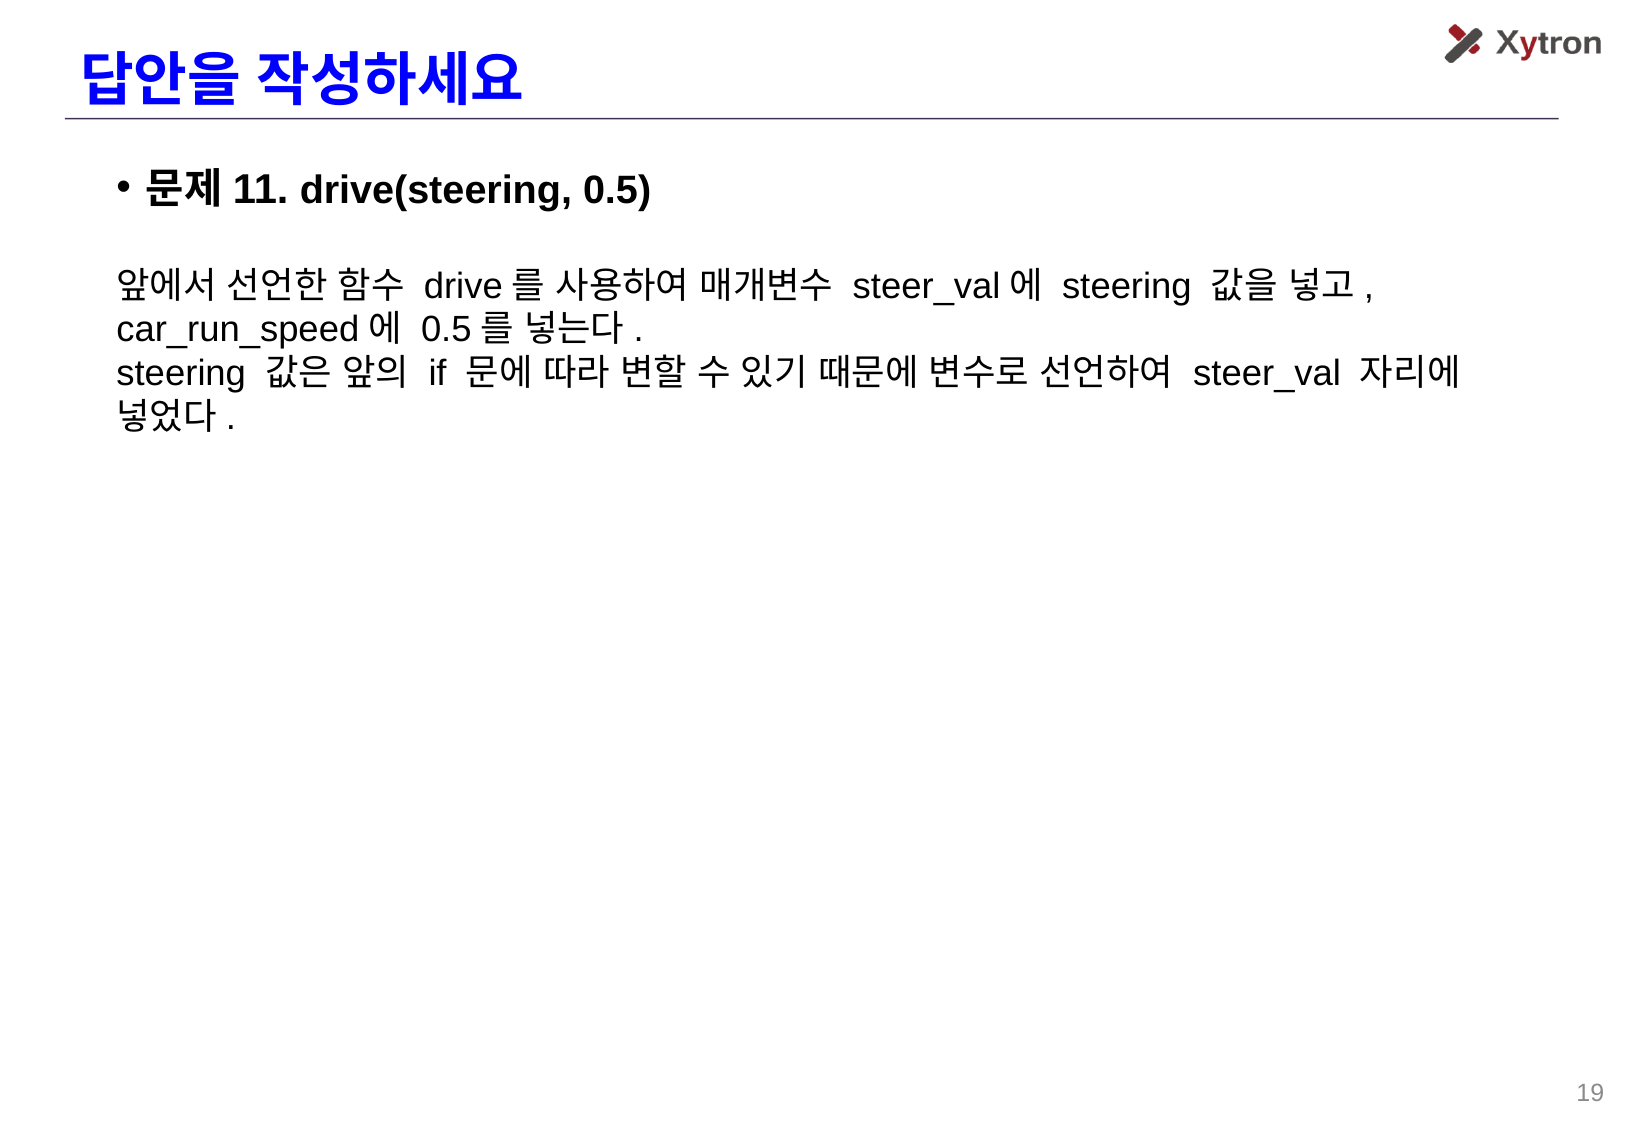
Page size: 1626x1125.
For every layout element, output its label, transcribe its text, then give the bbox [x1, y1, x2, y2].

picture [1444, 24, 1601, 63]
text_box 문제11. drive(steering, 0.5) 앞에서 선언한 함수 drive를 사용하여 매개변수 steer_val에 steering 값을 넣고, car_run_speed에 0.5를 넣는다. steering 값은 앞의 if 문에 따라 변할 수 있기 때문에 변수로 선언하여 steer_val 자리에 넣었다. [101, 154, 1558, 1071]
text_box ‹#› [1240, 1061, 1620, 1122]
text_box 답안을 작성하세요 [65, 27, 1558, 128]
